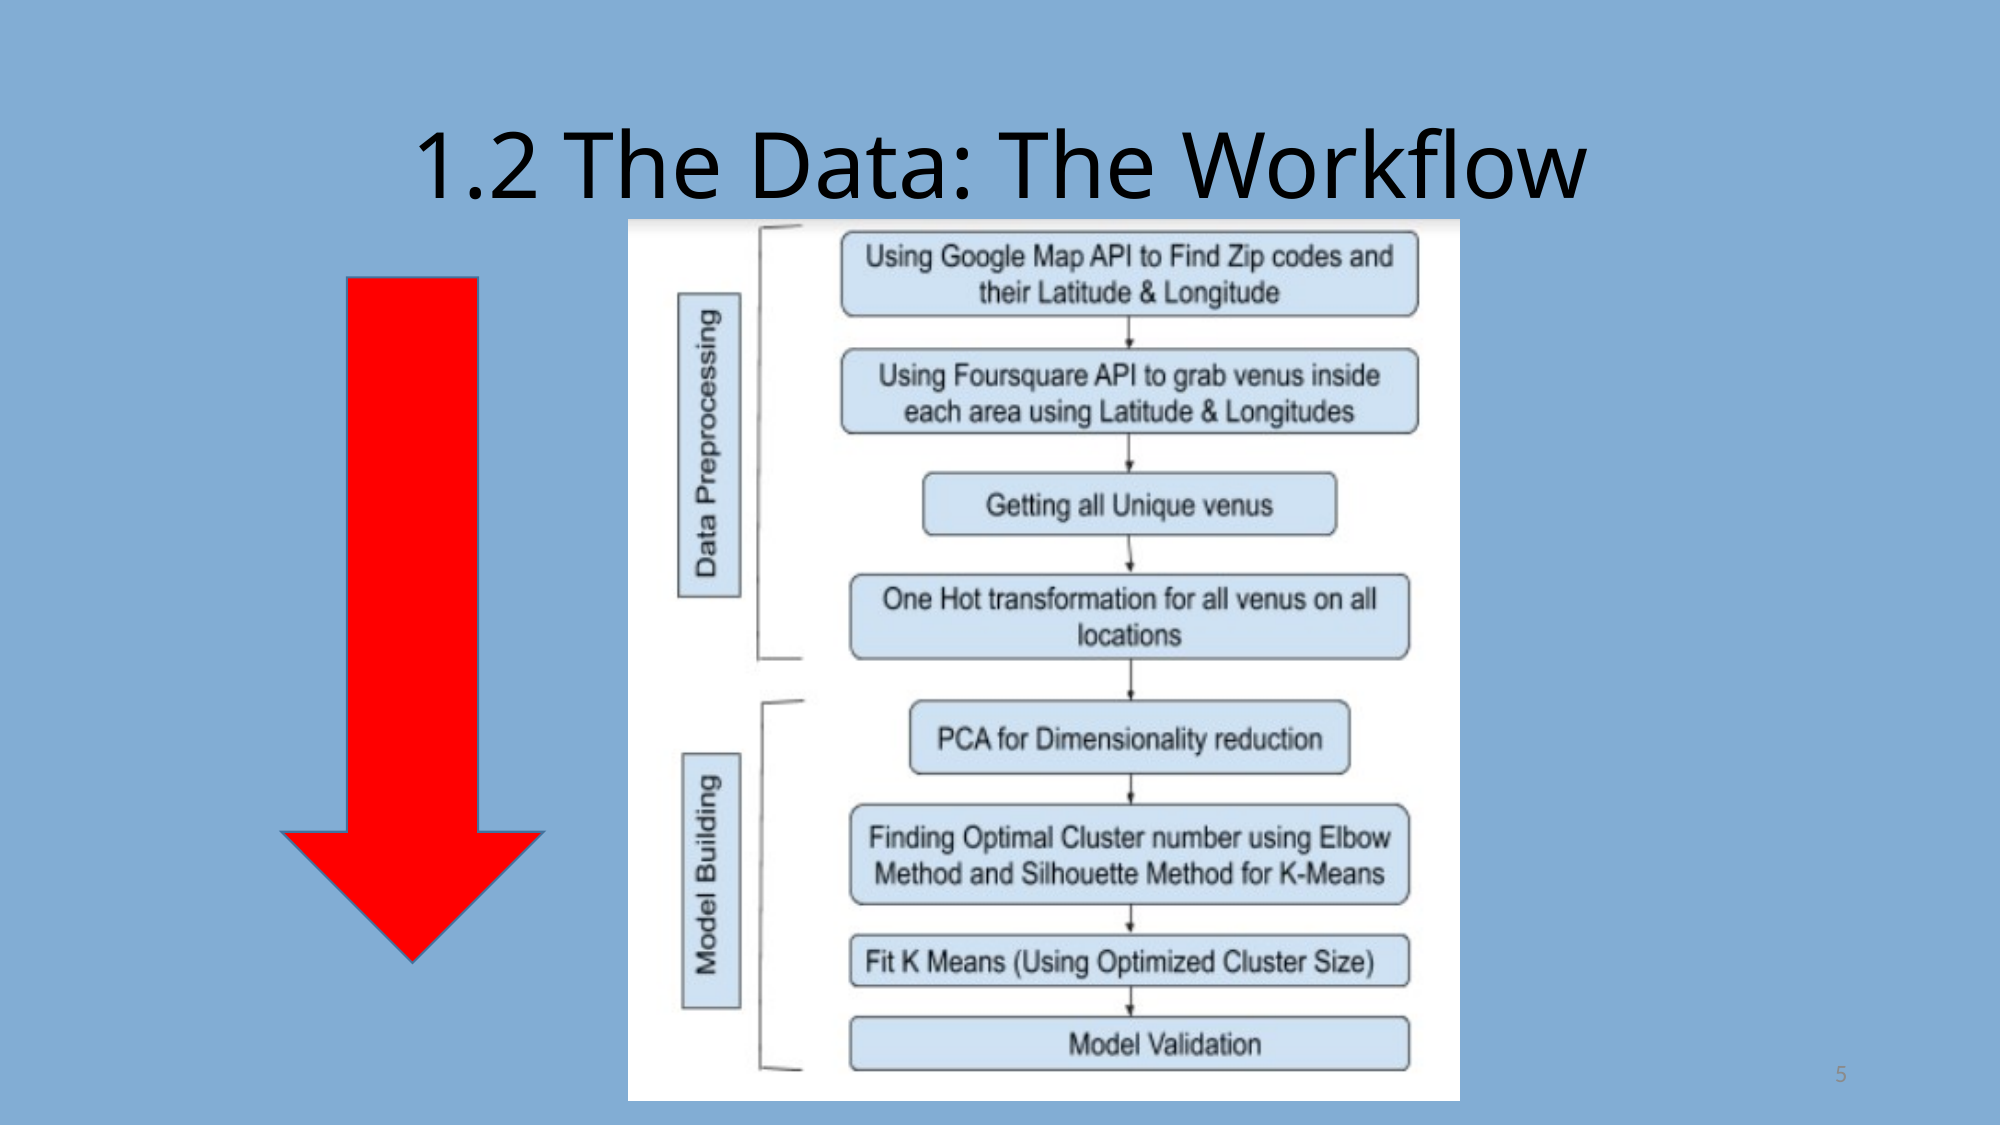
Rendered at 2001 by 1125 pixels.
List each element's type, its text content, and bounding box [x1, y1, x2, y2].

text_box [278, 276, 547, 965]
slide_number 5 [1412, 1042, 1863, 1103]
title 1.2 The Data: The Workflow [137, 59, 1863, 278]
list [628, 219, 1460, 1101]
